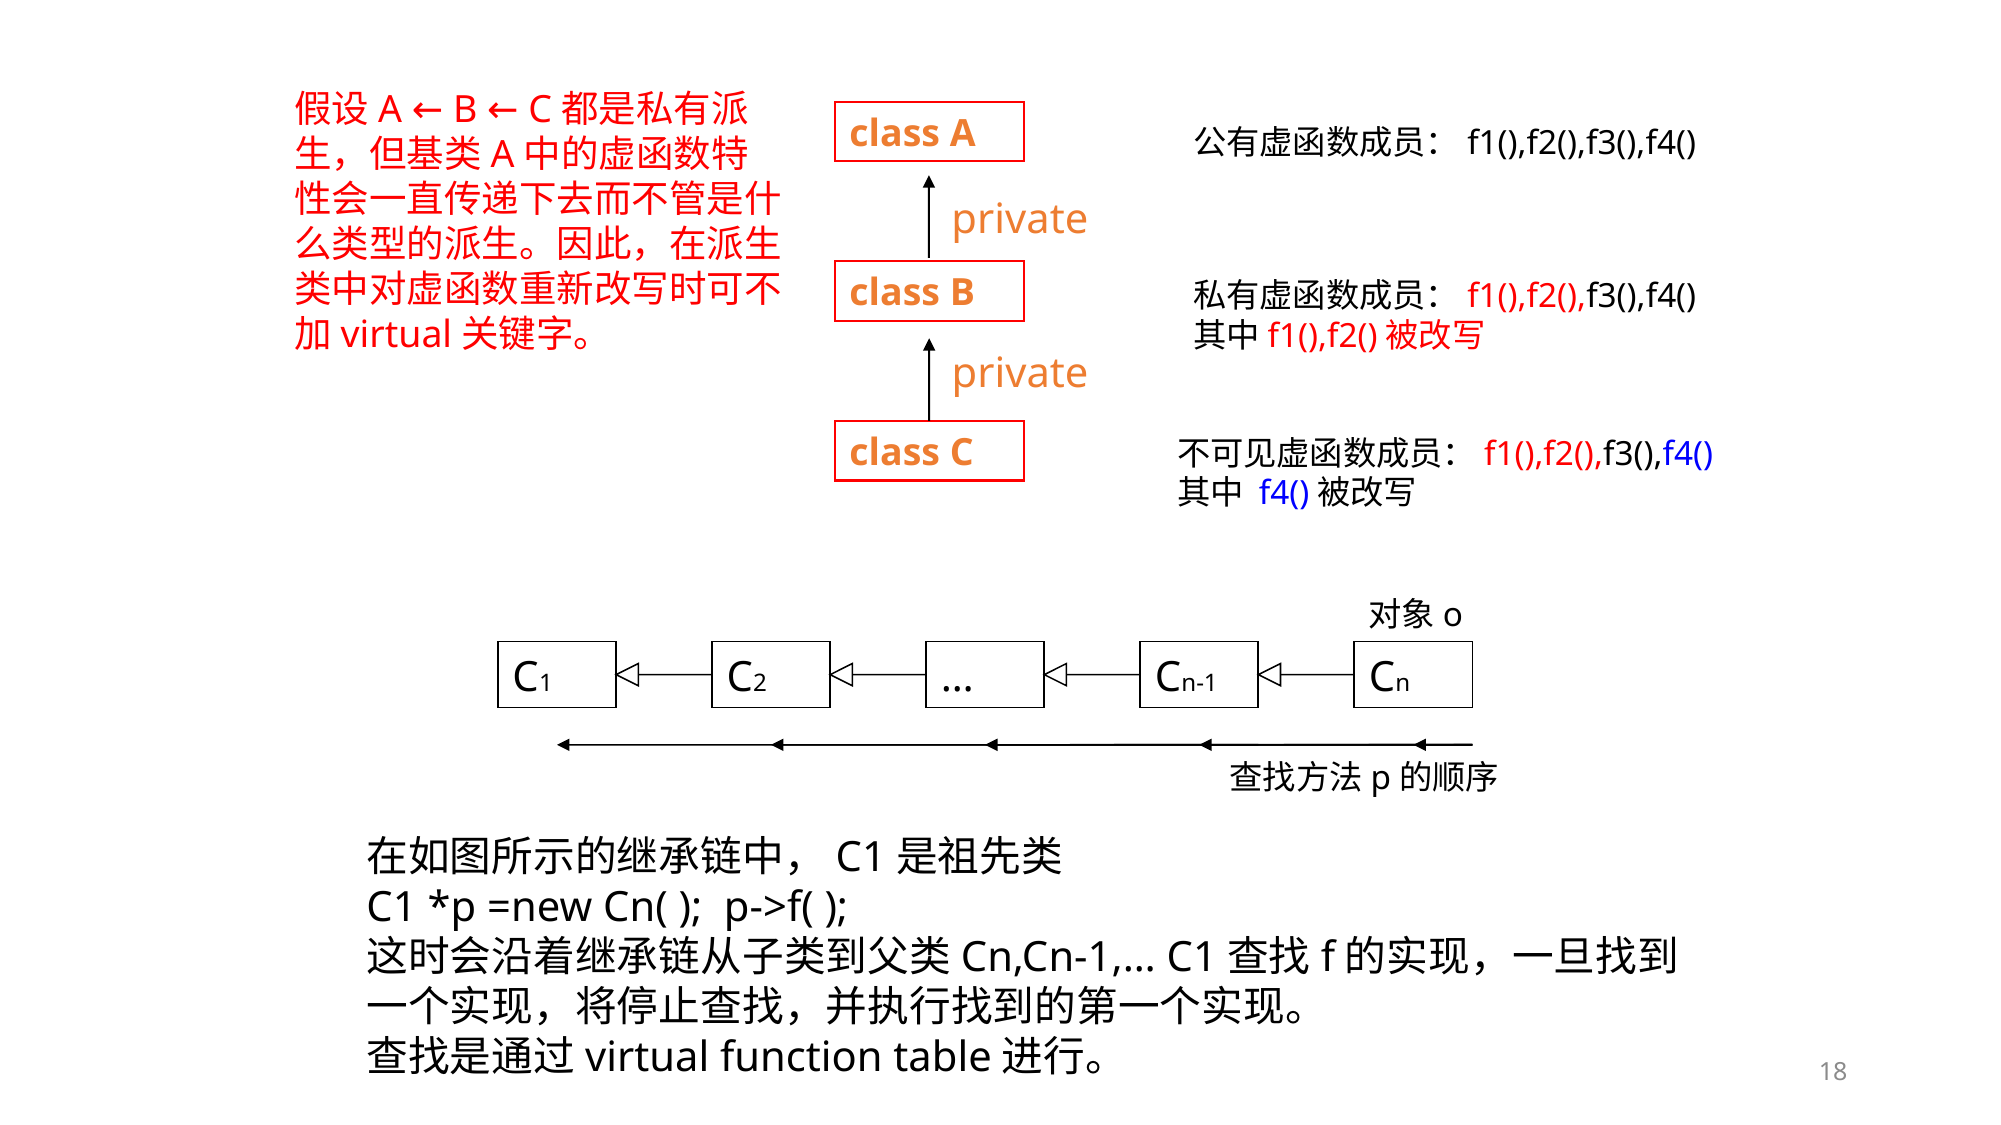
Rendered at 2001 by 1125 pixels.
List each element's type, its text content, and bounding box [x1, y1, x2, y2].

text_box 私有虚函数成员：f1(),f2(),f3(),f4() 其中f1(),f2()被改写 [1178, 267, 1712, 362]
text_box class C [834, 420, 1024, 481]
text_box 在如图所示的继承链中，C1是祖先类 C1 *p =new Cn( ); p->f( ); 这时会沿着继承链从子类到父类Cn,Cn-1,… C1查找f的实现，一旦找到 一个实现，将停止查找，并执行找到的第一个实现。 查找是通过virtual function table进行。 [351, 822, 1694, 1088]
text_box 对象o [1353, 586, 1478, 641]
text_box 不可见虚函数成员：f1(),f2(),f3(),f4() 其中 f4()被改写 [1162, 424, 1729, 519]
text_box 假设A ← B ← C都是私有派生，但基类A中的虚函数特性会一直传递下去而不管是什么类型的派生。因此，在派生类中对虚函数重新改写时可不加virtual关键字。 [279, 78, 800, 363]
text_box private [936, 184, 1104, 250]
text_box [922, 338, 936, 421]
text_box [922, 175, 936, 258]
text_box 公有虚函数成员：f1(),f2(),f3(),f4() [1178, 113, 1712, 169]
text_box private [936, 338, 1104, 403]
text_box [497, 641, 1507, 805]
slide_number 18 [1412, 1042, 1863, 1103]
text_box class B [834, 260, 1024, 321]
text_box class A [834, 101, 1024, 162]
